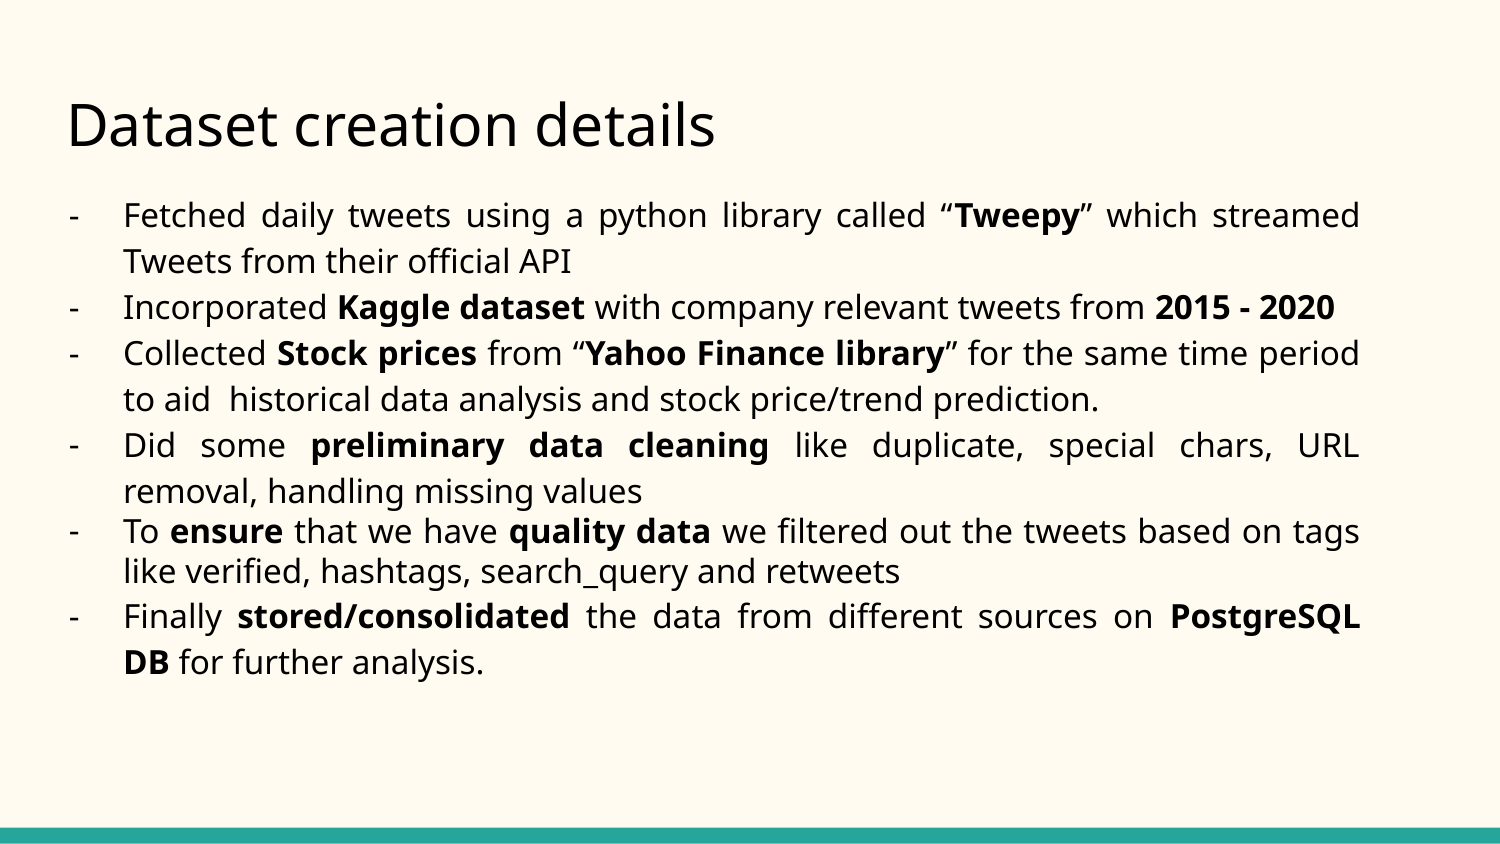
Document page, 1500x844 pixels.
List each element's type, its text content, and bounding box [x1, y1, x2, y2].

text_box Fetched daily tweets using a python library called “Tweepy” which streamed Tweets from their official API Incorporated Kaggle dataset with company relevant tweets from 2015 - 2020 Collected Stock prices from “Yahoo Finance library” for the same time period to aid historical data analysis and stock price/trend prediction. Did some preliminary data cleaning like duplicate, special chars, URL removal, handling missing values To ensure that we have quality data we filtered out the tweets based on tags like verified, hashtags, search_query and retweets Finally stored/consolidated the data from different sources on PostgreSQL DB for further analysis. [33, 173, 1376, 697]
title Dataset creation details [51, 72, 1449, 174]
